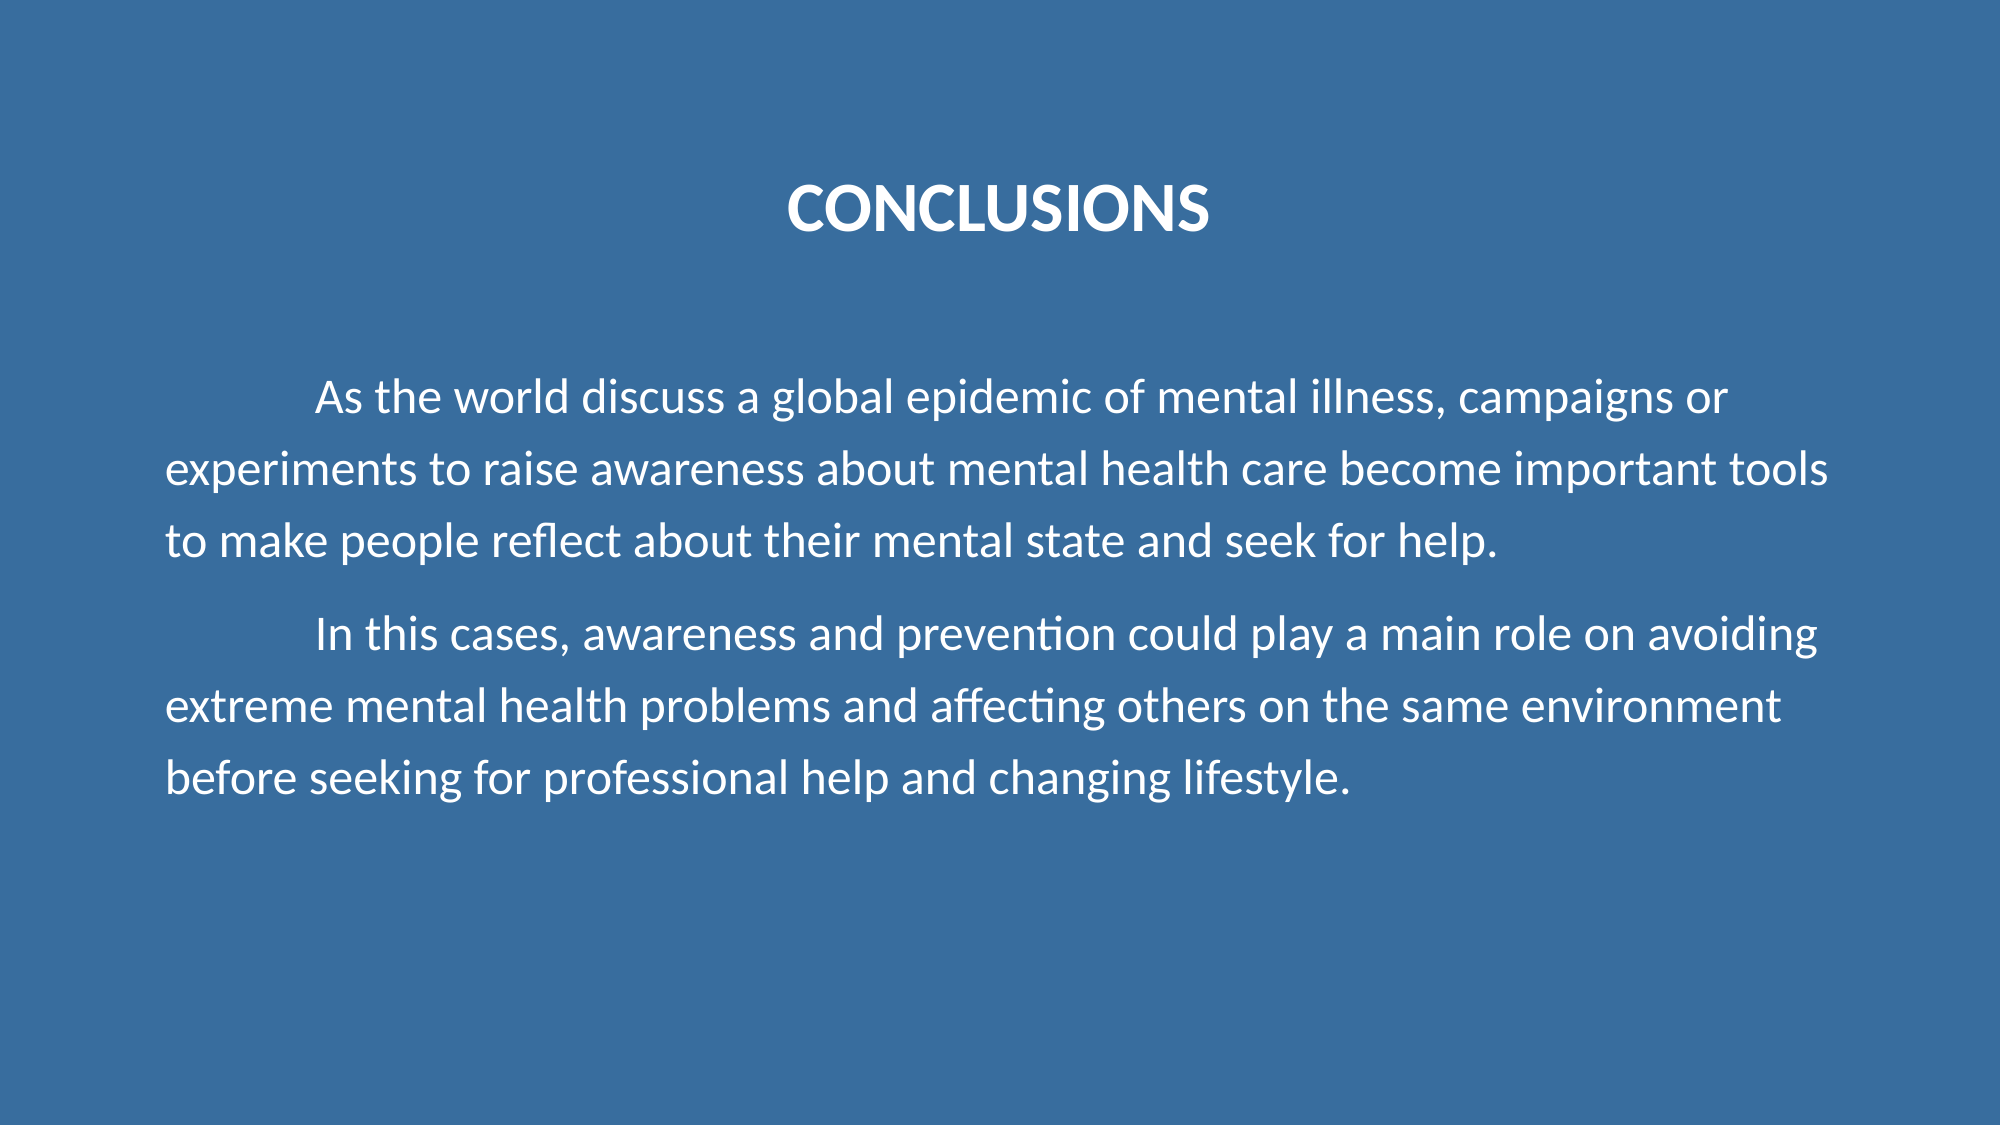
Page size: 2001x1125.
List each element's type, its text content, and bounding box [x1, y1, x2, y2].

list As the world discuss a global epidemic of mental illness, campaigns or experiments to raise awareness about mental health care become important tools to make people reflect about their mental state and seek for help. In this cases, awareness and prevention could play a main role on avoiding extreme mental health problems and affecting others on the same environment before seeking for professional help and changing lifestyle. [149, 343, 1849, 950]
title conclusions [149, 99, 1849, 318]
